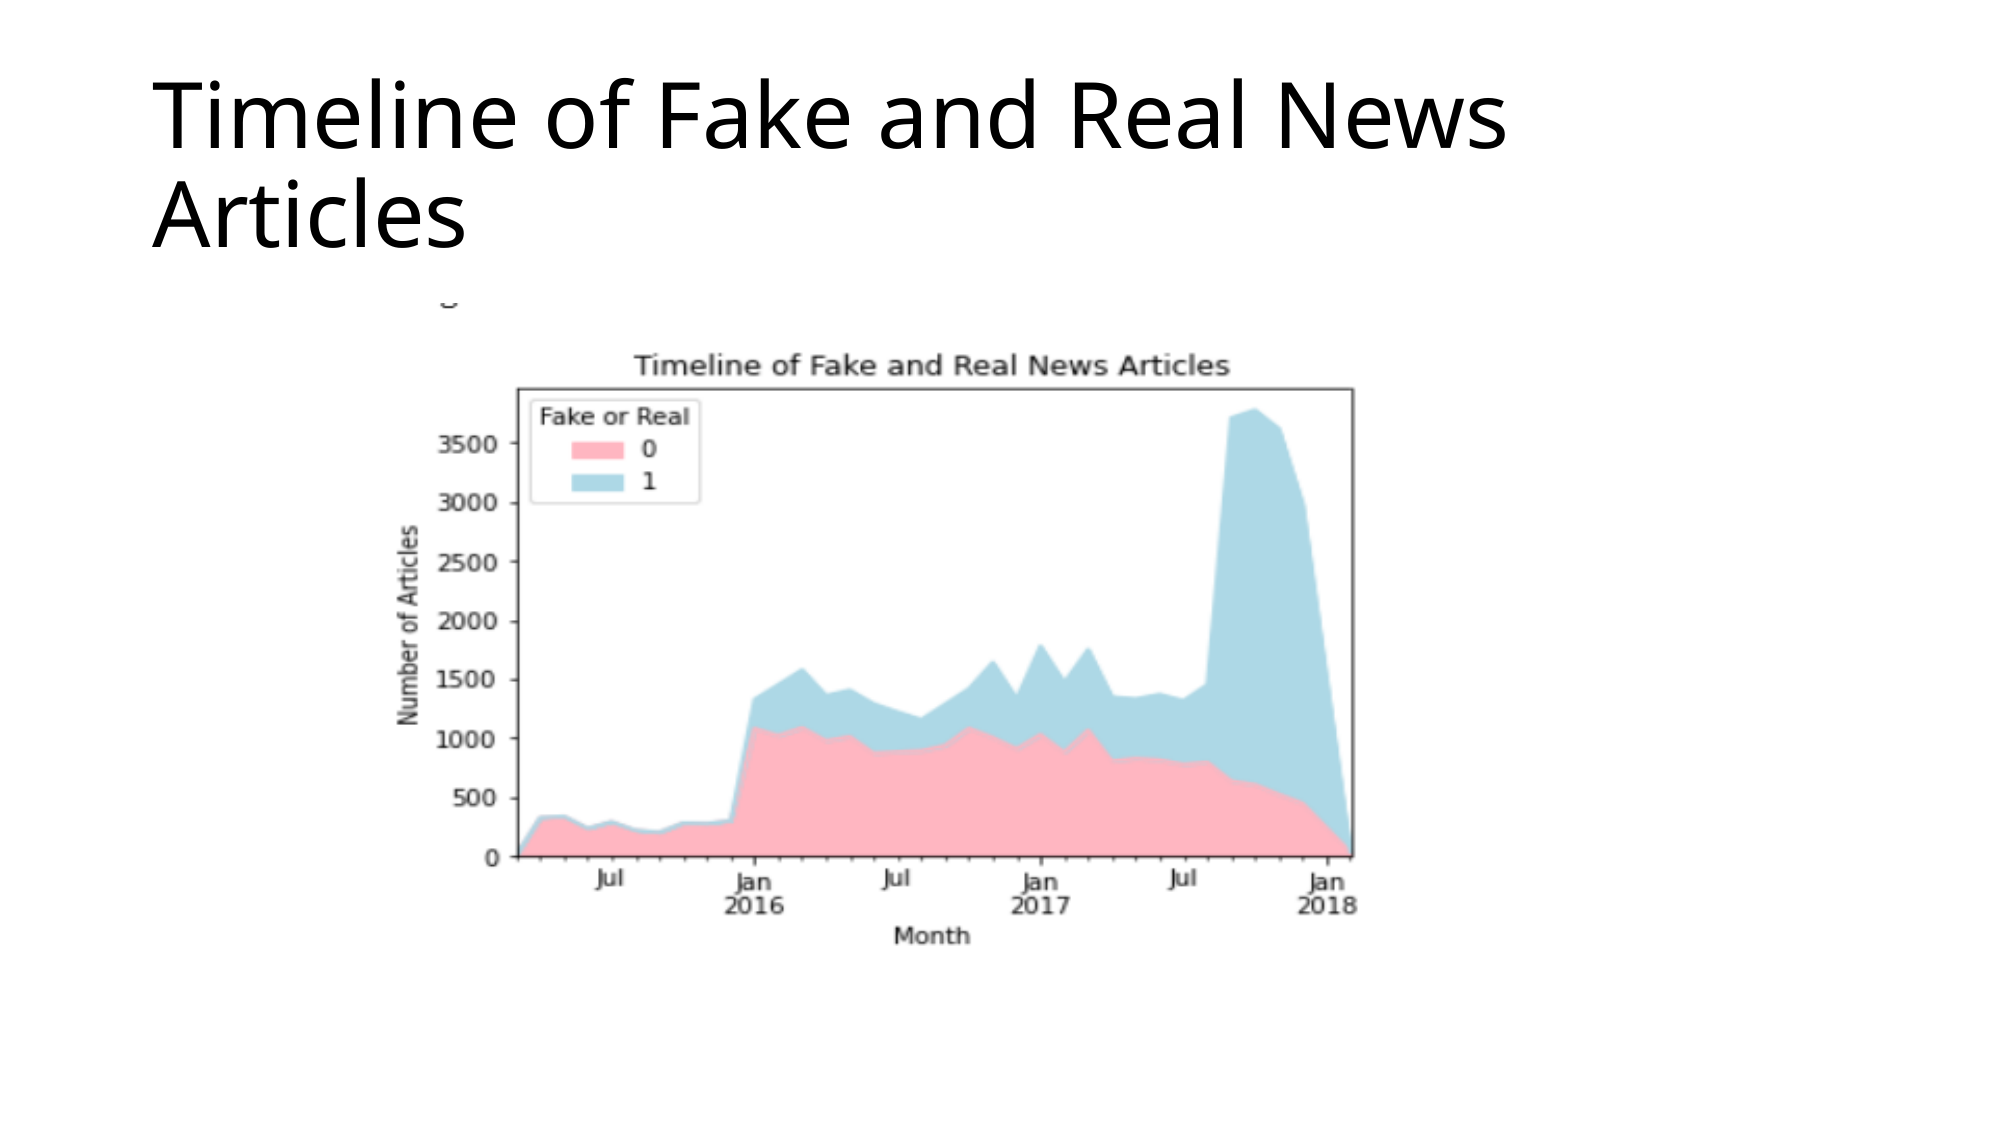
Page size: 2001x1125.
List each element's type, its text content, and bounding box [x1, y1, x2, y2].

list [281, 303, 1572, 971]
title Timeline of Fake and Real News Articles [137, 59, 1863, 278]
